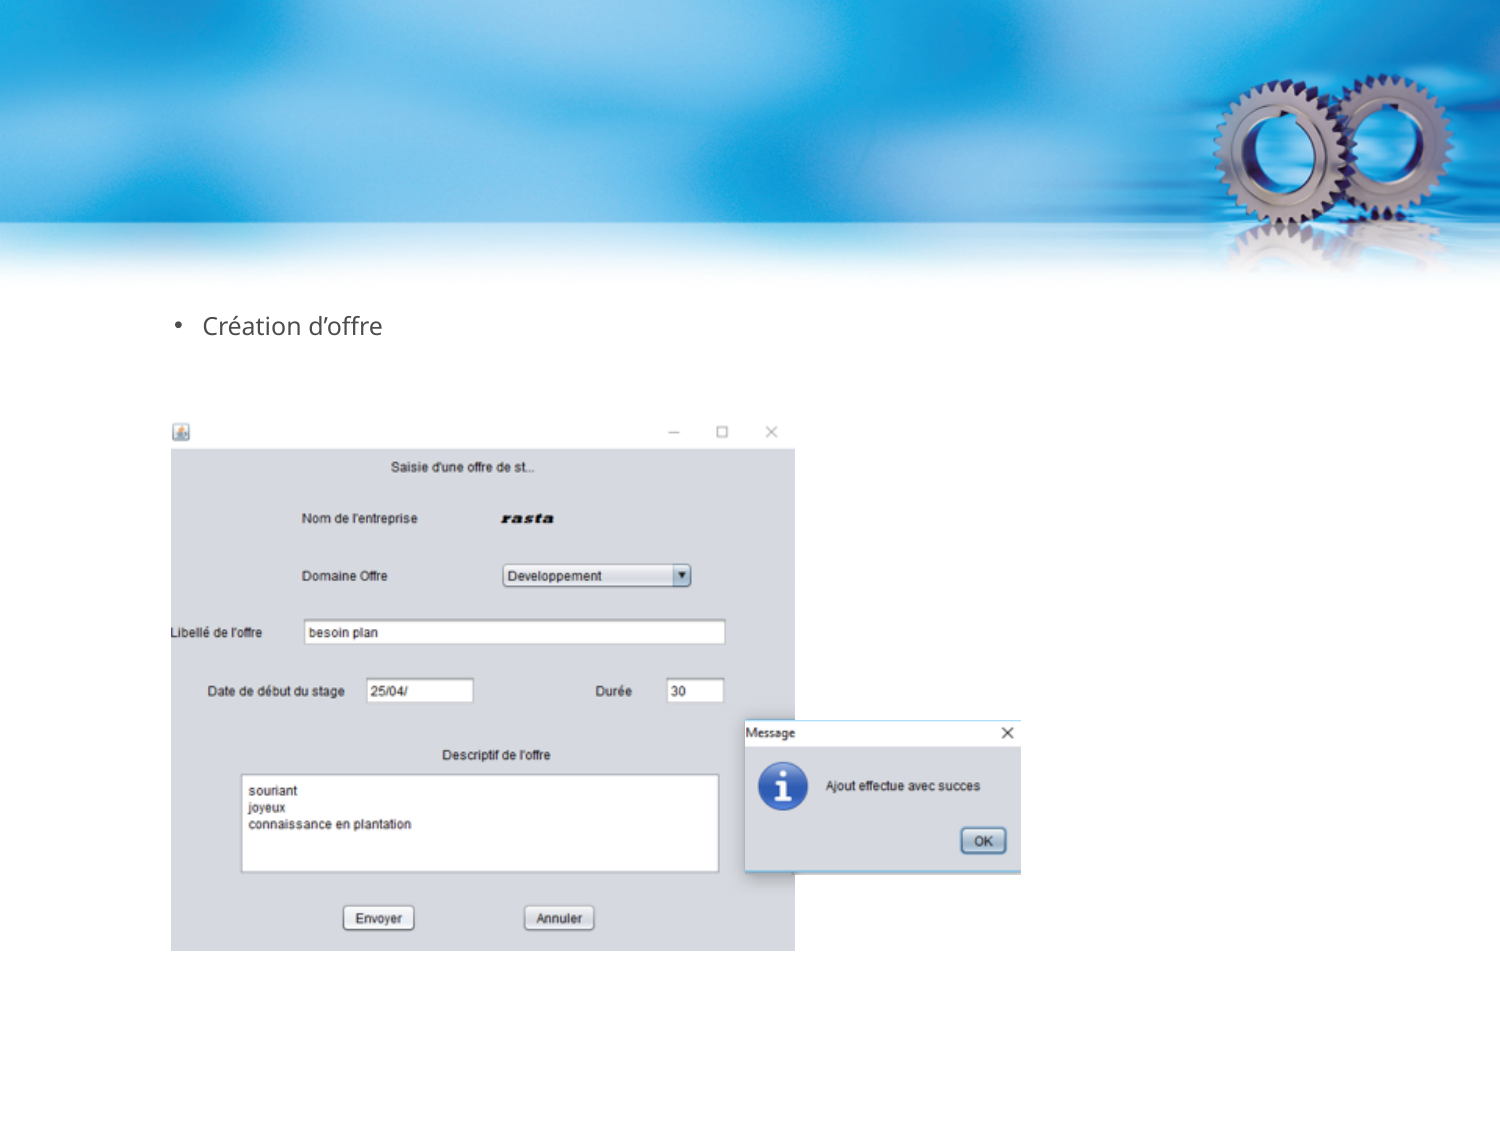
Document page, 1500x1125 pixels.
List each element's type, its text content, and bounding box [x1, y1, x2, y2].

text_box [171, 418, 1021, 951]
picture [0, 0, 1500, 1125]
text_box Création d’offre [159, 302, 1164, 348]
